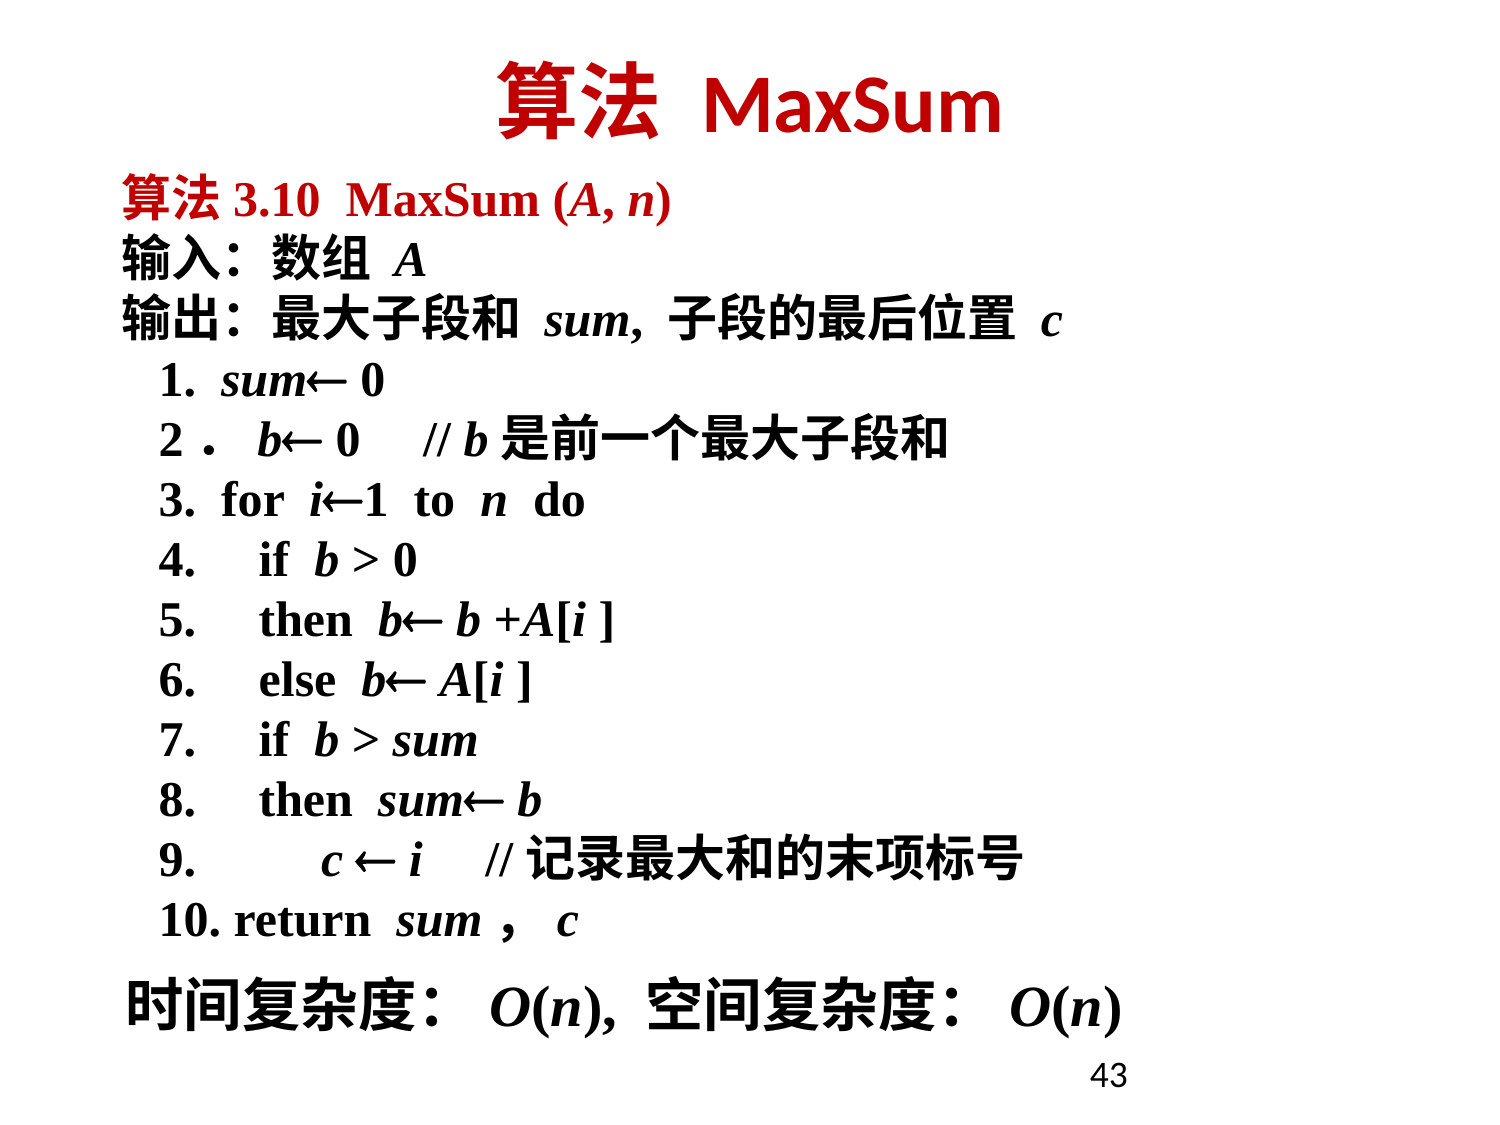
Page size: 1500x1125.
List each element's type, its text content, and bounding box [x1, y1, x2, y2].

text_box 时间复杂度：O(n), 空间复杂度：O(n) [111, 960, 1138, 1046]
text_box 算法3.10 MaxSum (A, n) 输入：数组 A 输出：最大子段和 sum, 子段的最后位置 c 1. sum 0 2．b 0 // b是前一个最大子段和 3. for i1 to n do 4. if b > 0 5. then b b +A[i ] 6. else b A[i ] 7. if b > sum 8. then sum b 9. c  i //记录最大和的末项标号 10. return sum，c [106, 158, 1394, 954]
title 算法 MaxSum [75, 47, 1426, 151]
slide_number 43 [1074, 1042, 1425, 1103]
